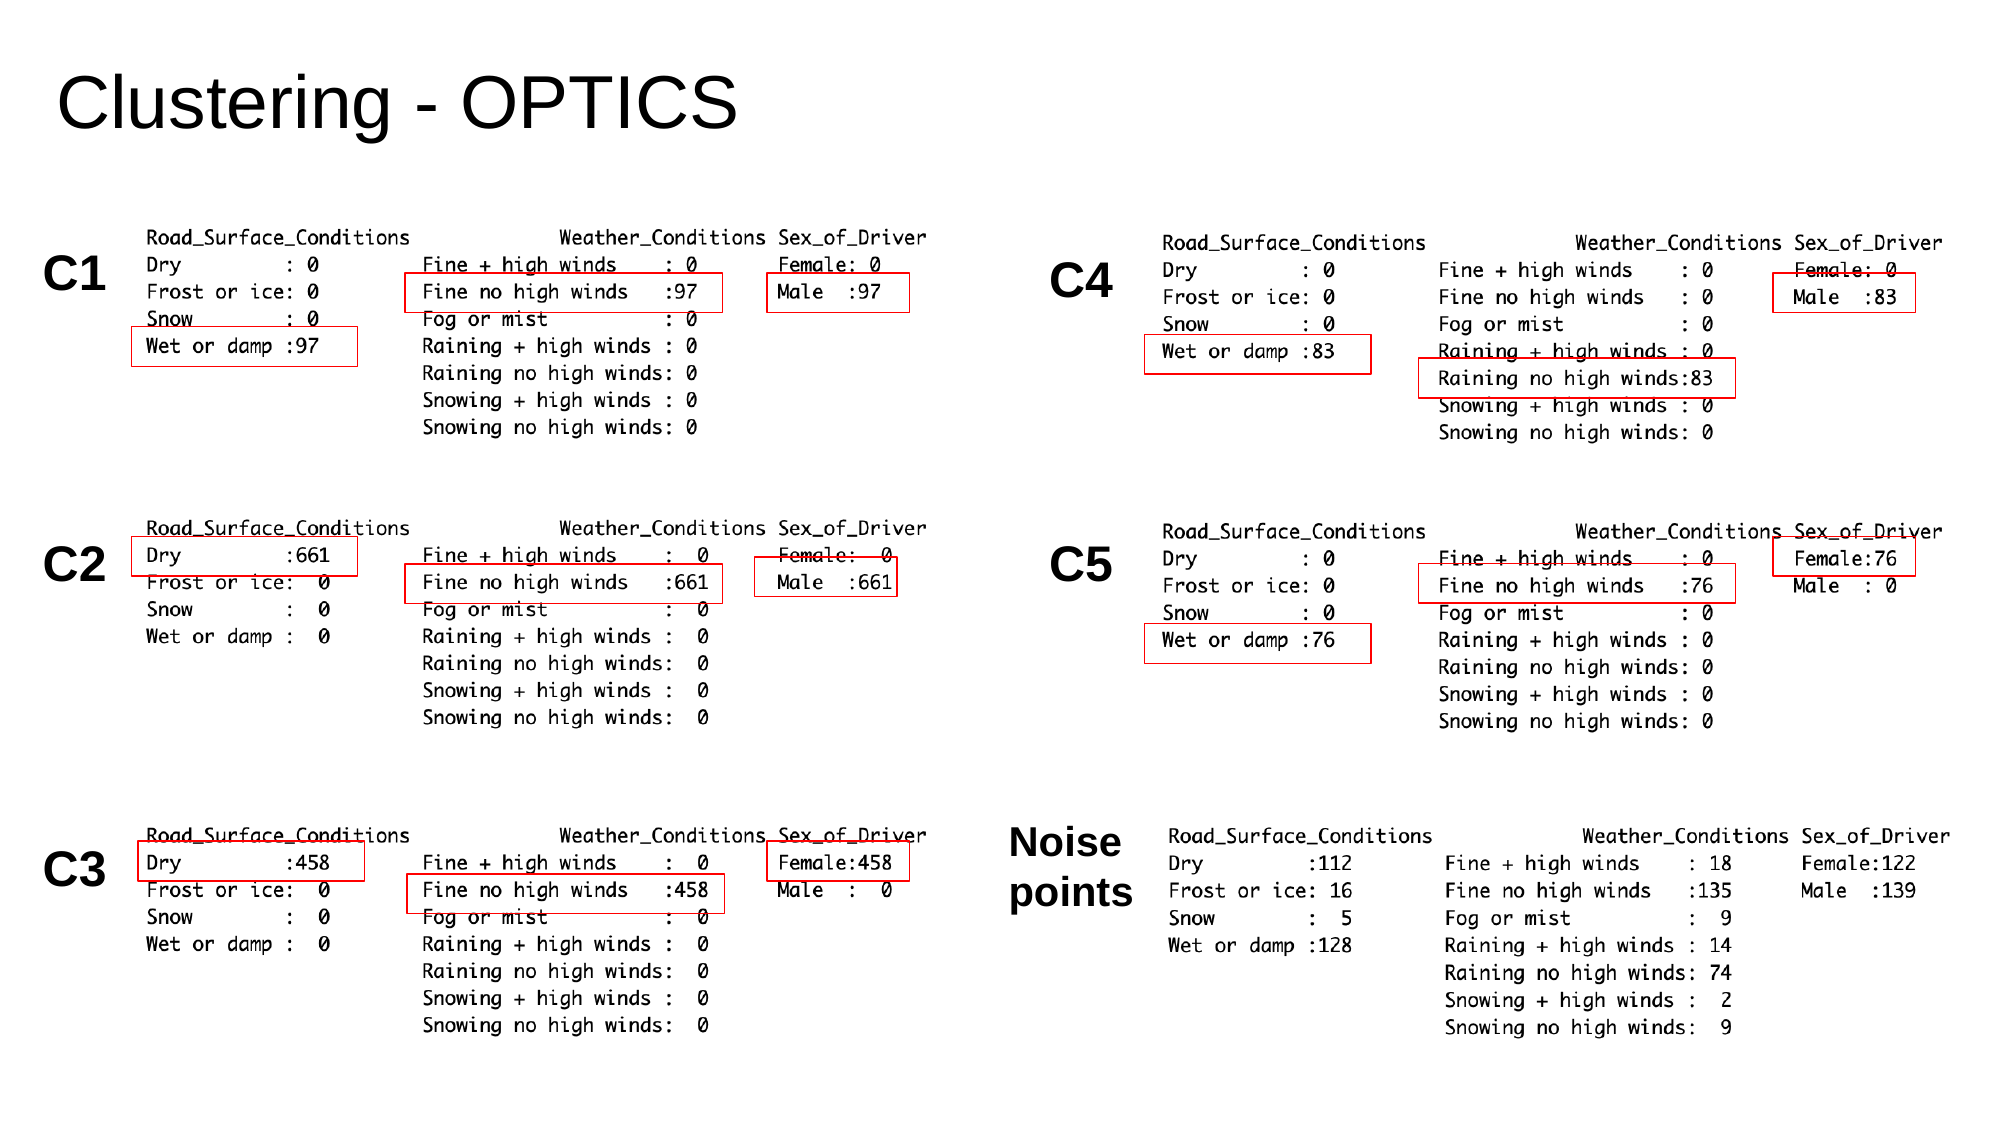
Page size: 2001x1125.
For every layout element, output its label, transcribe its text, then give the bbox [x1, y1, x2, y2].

text_box C2 [27, 516, 135, 597]
text_box C4 [1034, 232, 1145, 313]
picture [137, 224, 938, 453]
picture [1154, 231, 1955, 451]
text_box C3 [27, 820, 136, 902]
text_box C5 [1034, 516, 1145, 597]
picture [137, 515, 938, 744]
text_box Noise points [993, 799, 1165, 954]
picture [1154, 515, 1955, 753]
text_box [1144, 334, 1149, 375]
picture [1151, 820, 1957, 1058]
text_box C1 [27, 225, 135, 306]
picture [137, 820, 938, 1049]
text_box [1144, 623, 1149, 664]
text_box Clustering - OPTICS [41, 38, 1699, 193]
